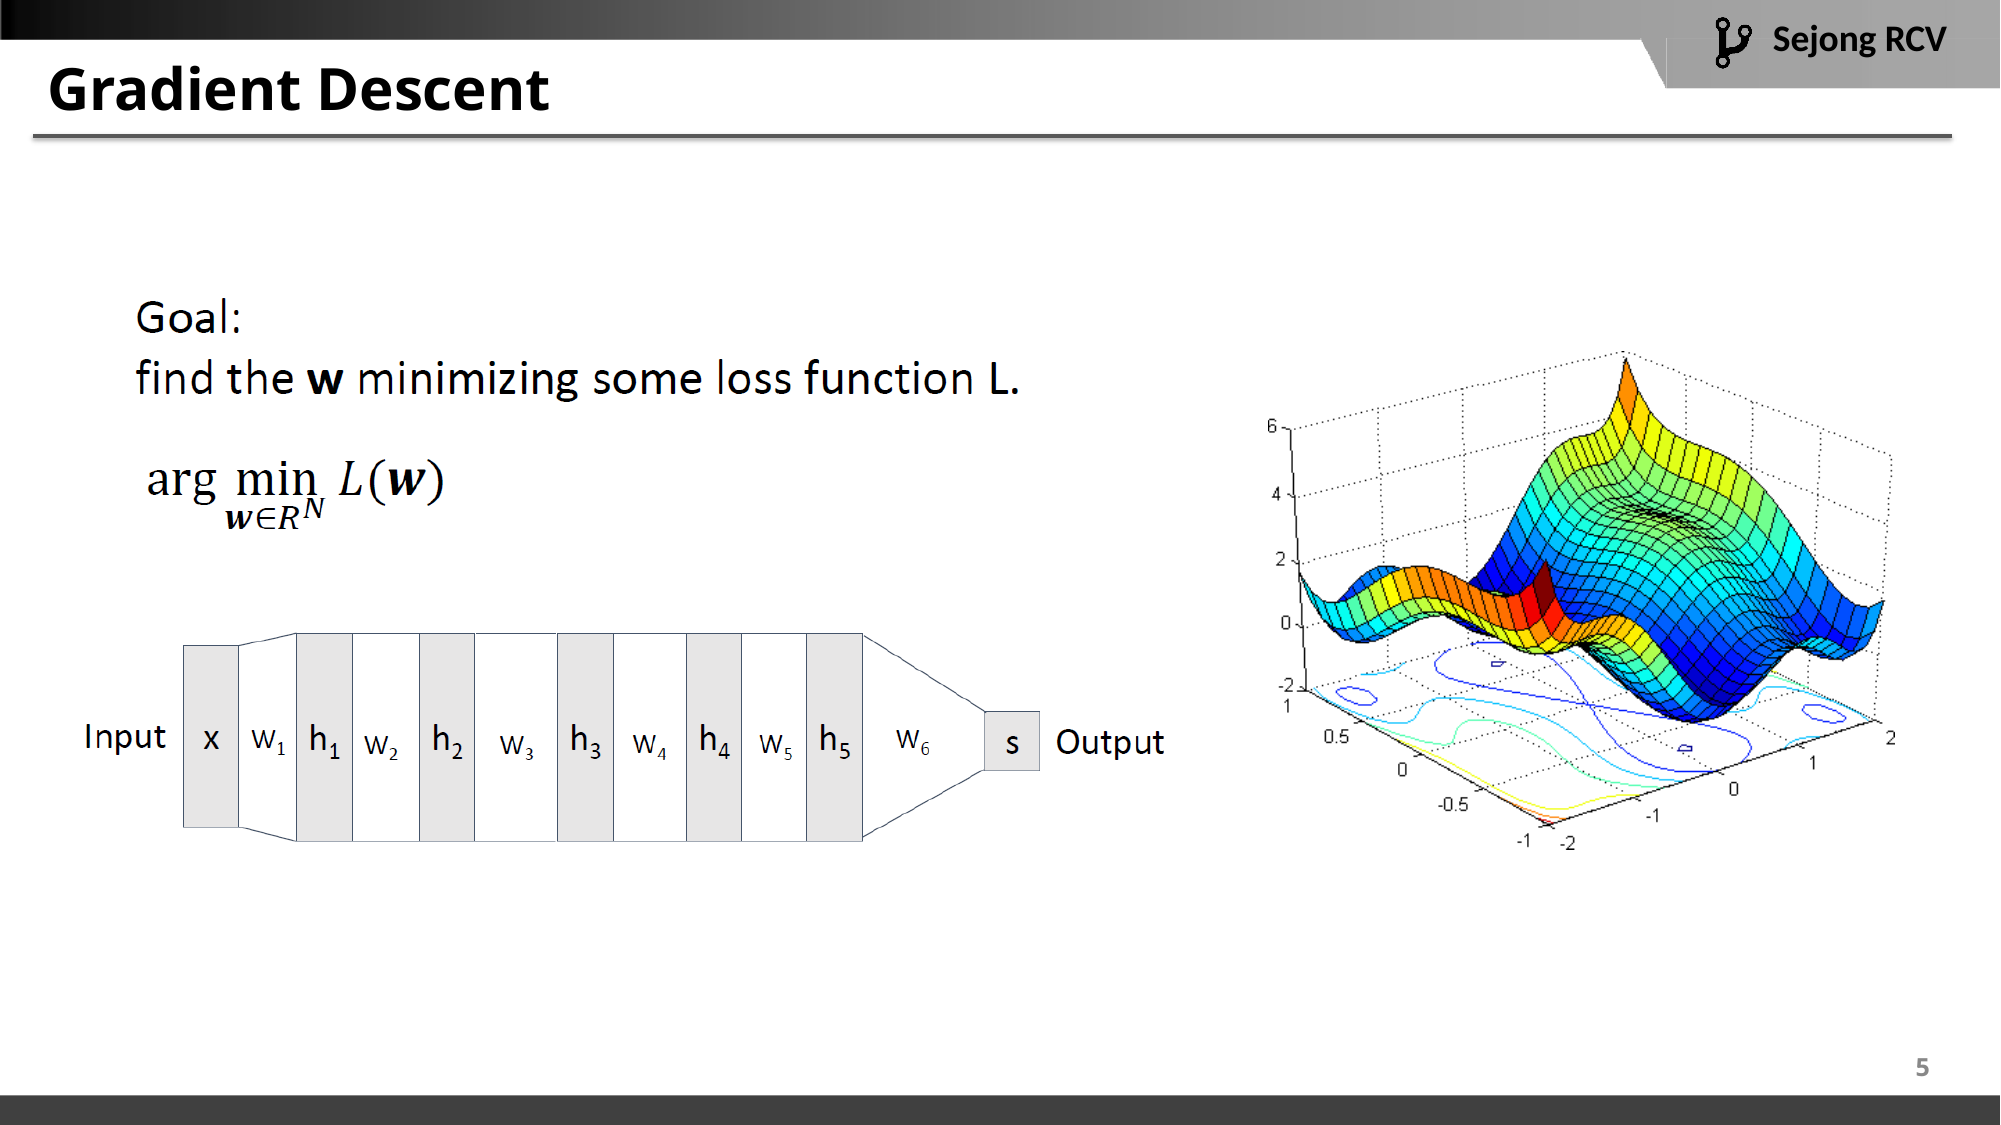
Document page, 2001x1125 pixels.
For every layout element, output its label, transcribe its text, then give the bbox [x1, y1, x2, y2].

slide_number 5 [1909, 1049, 1954, 1125]
picture [0, 0, 2000, 89]
title Gradient Descent [45, 49, 557, 240]
text_box Sejong RCV [1770, 11, 1951, 59]
picture [27, 131, 45, 146]
picture [85, 298, 1165, 842]
picture [1268, 351, 1895, 850]
picture [557, 131, 1957, 146]
